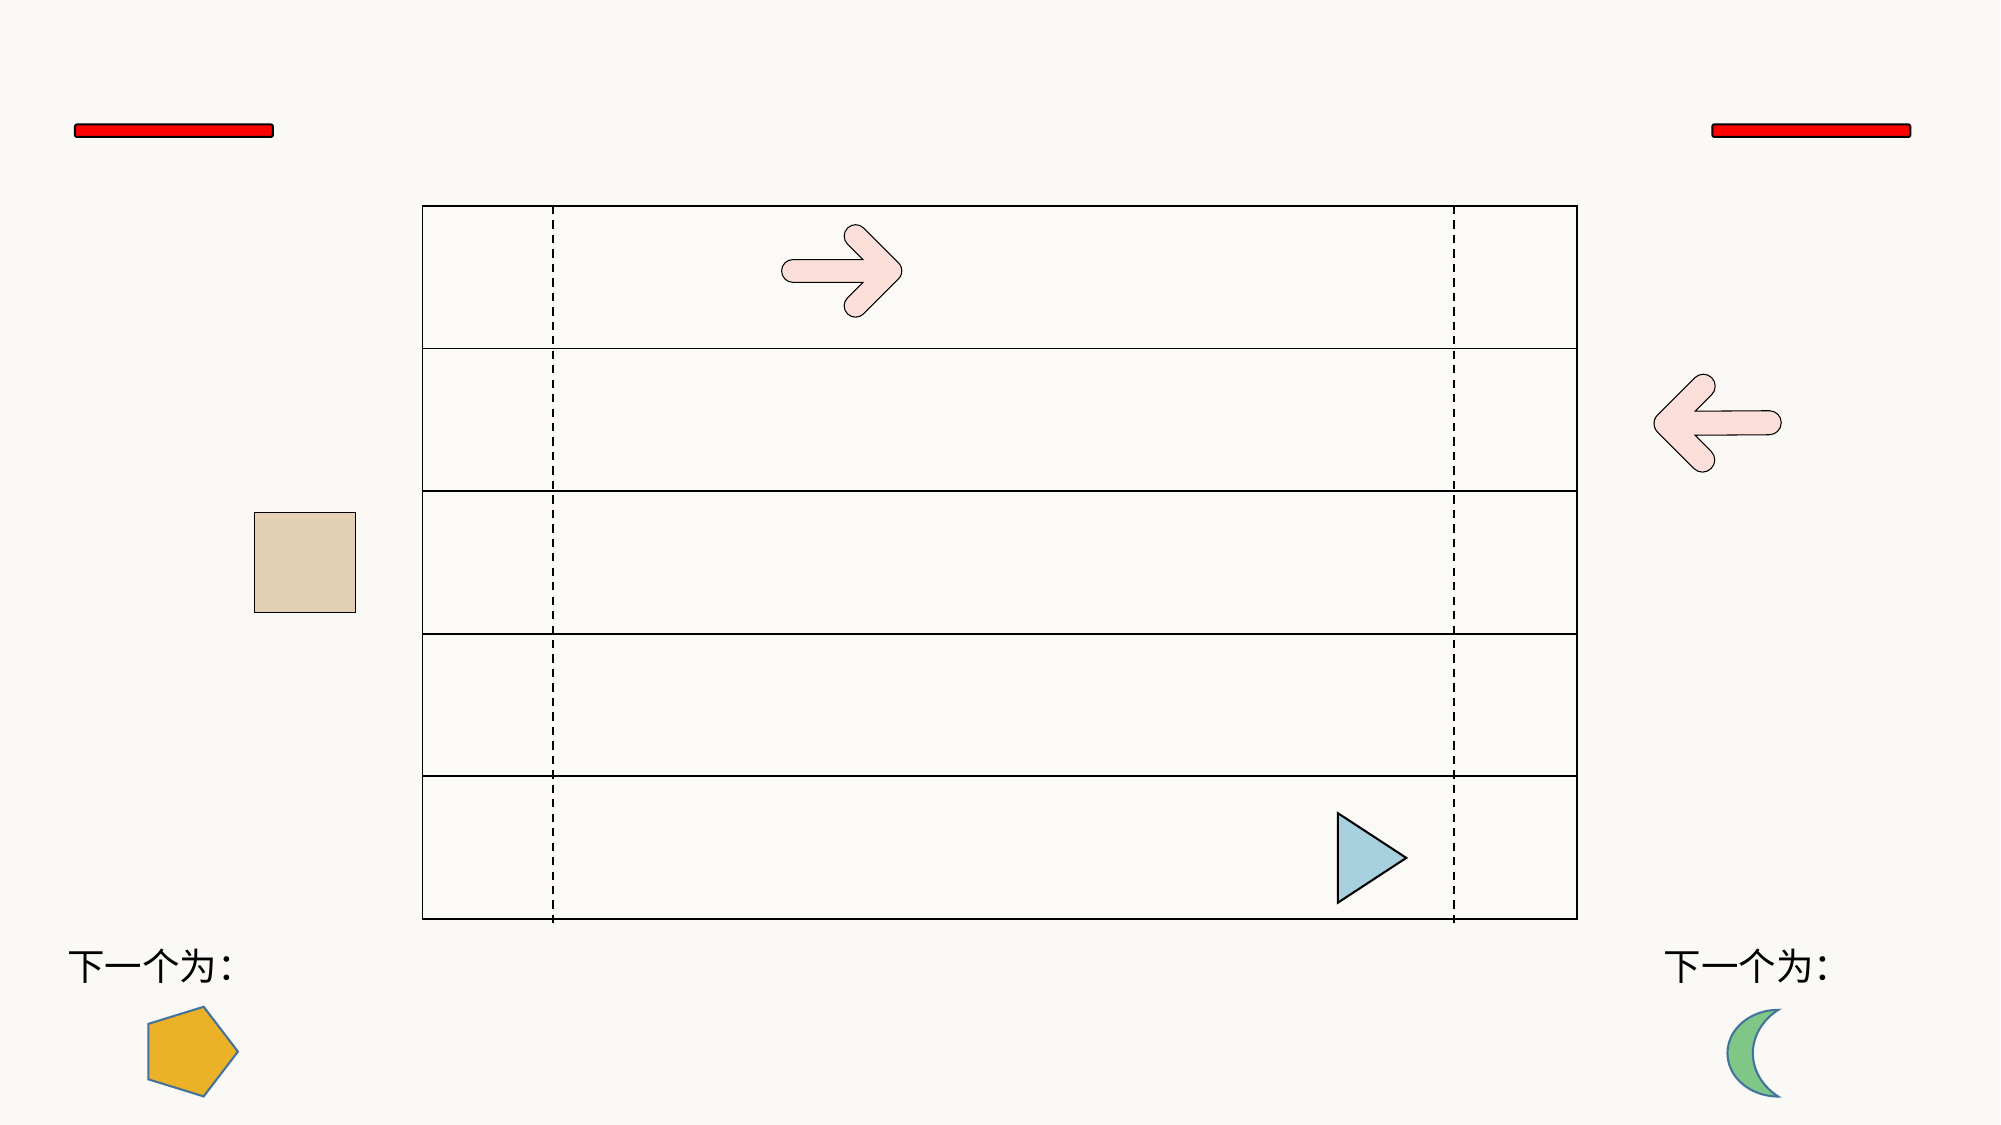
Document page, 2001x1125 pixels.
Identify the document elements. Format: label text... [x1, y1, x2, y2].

table_cell [423, 349, 553, 490]
text_box [1726, 1008, 1782, 1098]
table_cell [423, 635, 553, 775]
table_cell [1455, 492, 1576, 633]
text_box [254, 511, 357, 613]
table_header [554, 207, 1453, 348]
table_cell [1455, 349, 1576, 490]
table_cell [1455, 777, 1576, 918]
text_box [779, 223, 904, 319]
text_box 下一个为： [52, 935, 291, 995]
table_cell [554, 349, 1453, 490]
table_header [423, 207, 553, 348]
table_cell [554, 492, 1453, 633]
table_header [1455, 207, 1576, 348]
text_box [1336, 811, 1409, 905]
text_box [147, 1005, 240, 1098]
text_box 下一个为： [1648, 935, 1899, 995]
text_box [1652, 372, 1783, 474]
table_cell [554, 777, 1453, 918]
table_cell [423, 777, 553, 918]
text_box [1711, 123, 1912, 138]
table_cell [1455, 635, 1576, 775]
table_cell [423, 492, 553, 633]
text_box [73, 123, 274, 138]
table_cell [554, 635, 1453, 775]
